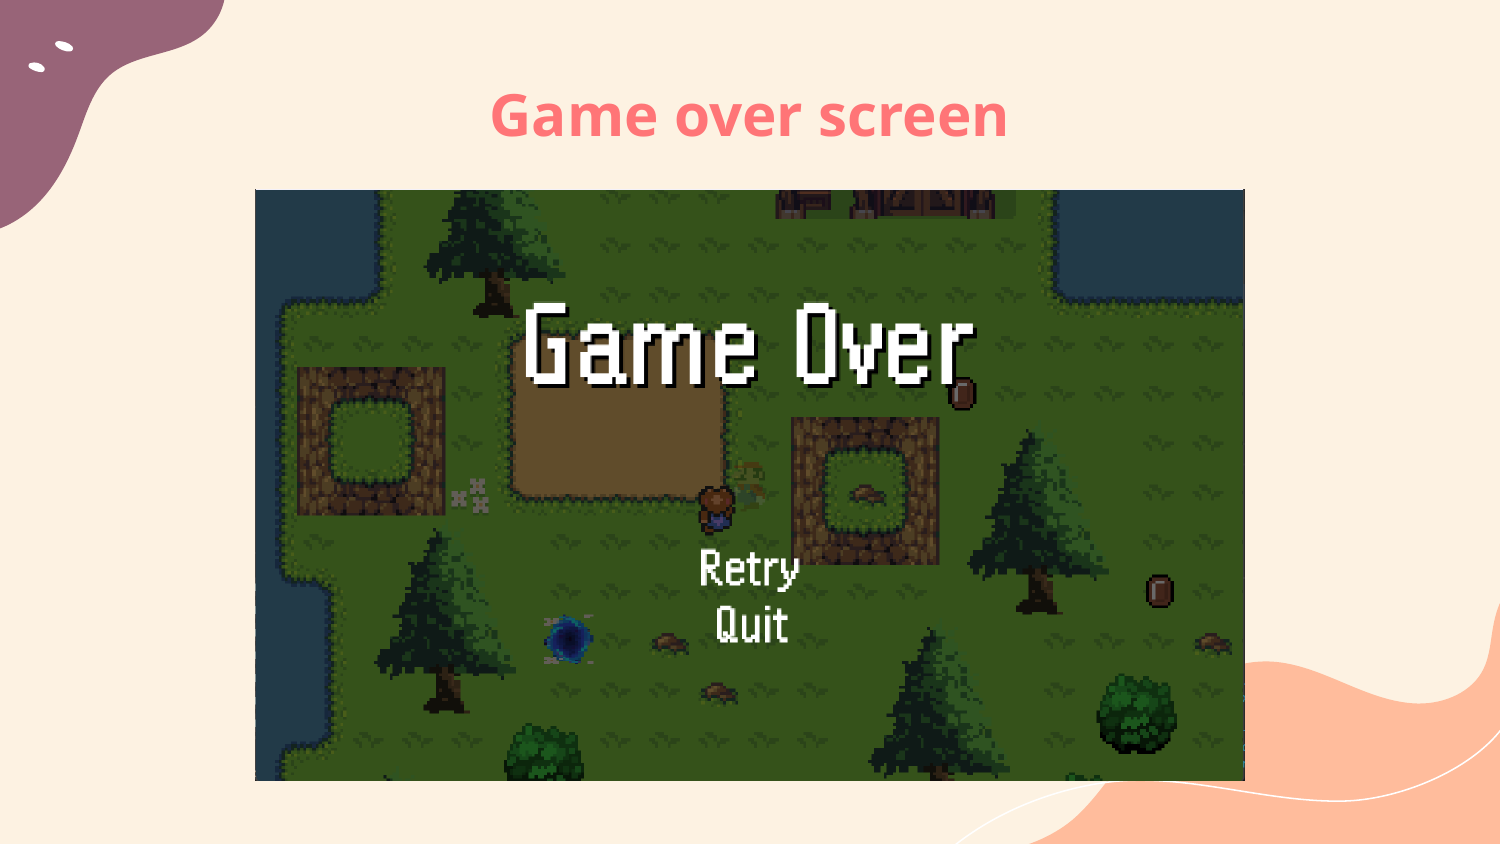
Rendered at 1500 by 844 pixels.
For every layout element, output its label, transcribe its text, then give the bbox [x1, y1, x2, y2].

picture [254, 188, 1245, 781]
title Game over screen [117, 63, 1383, 237]
